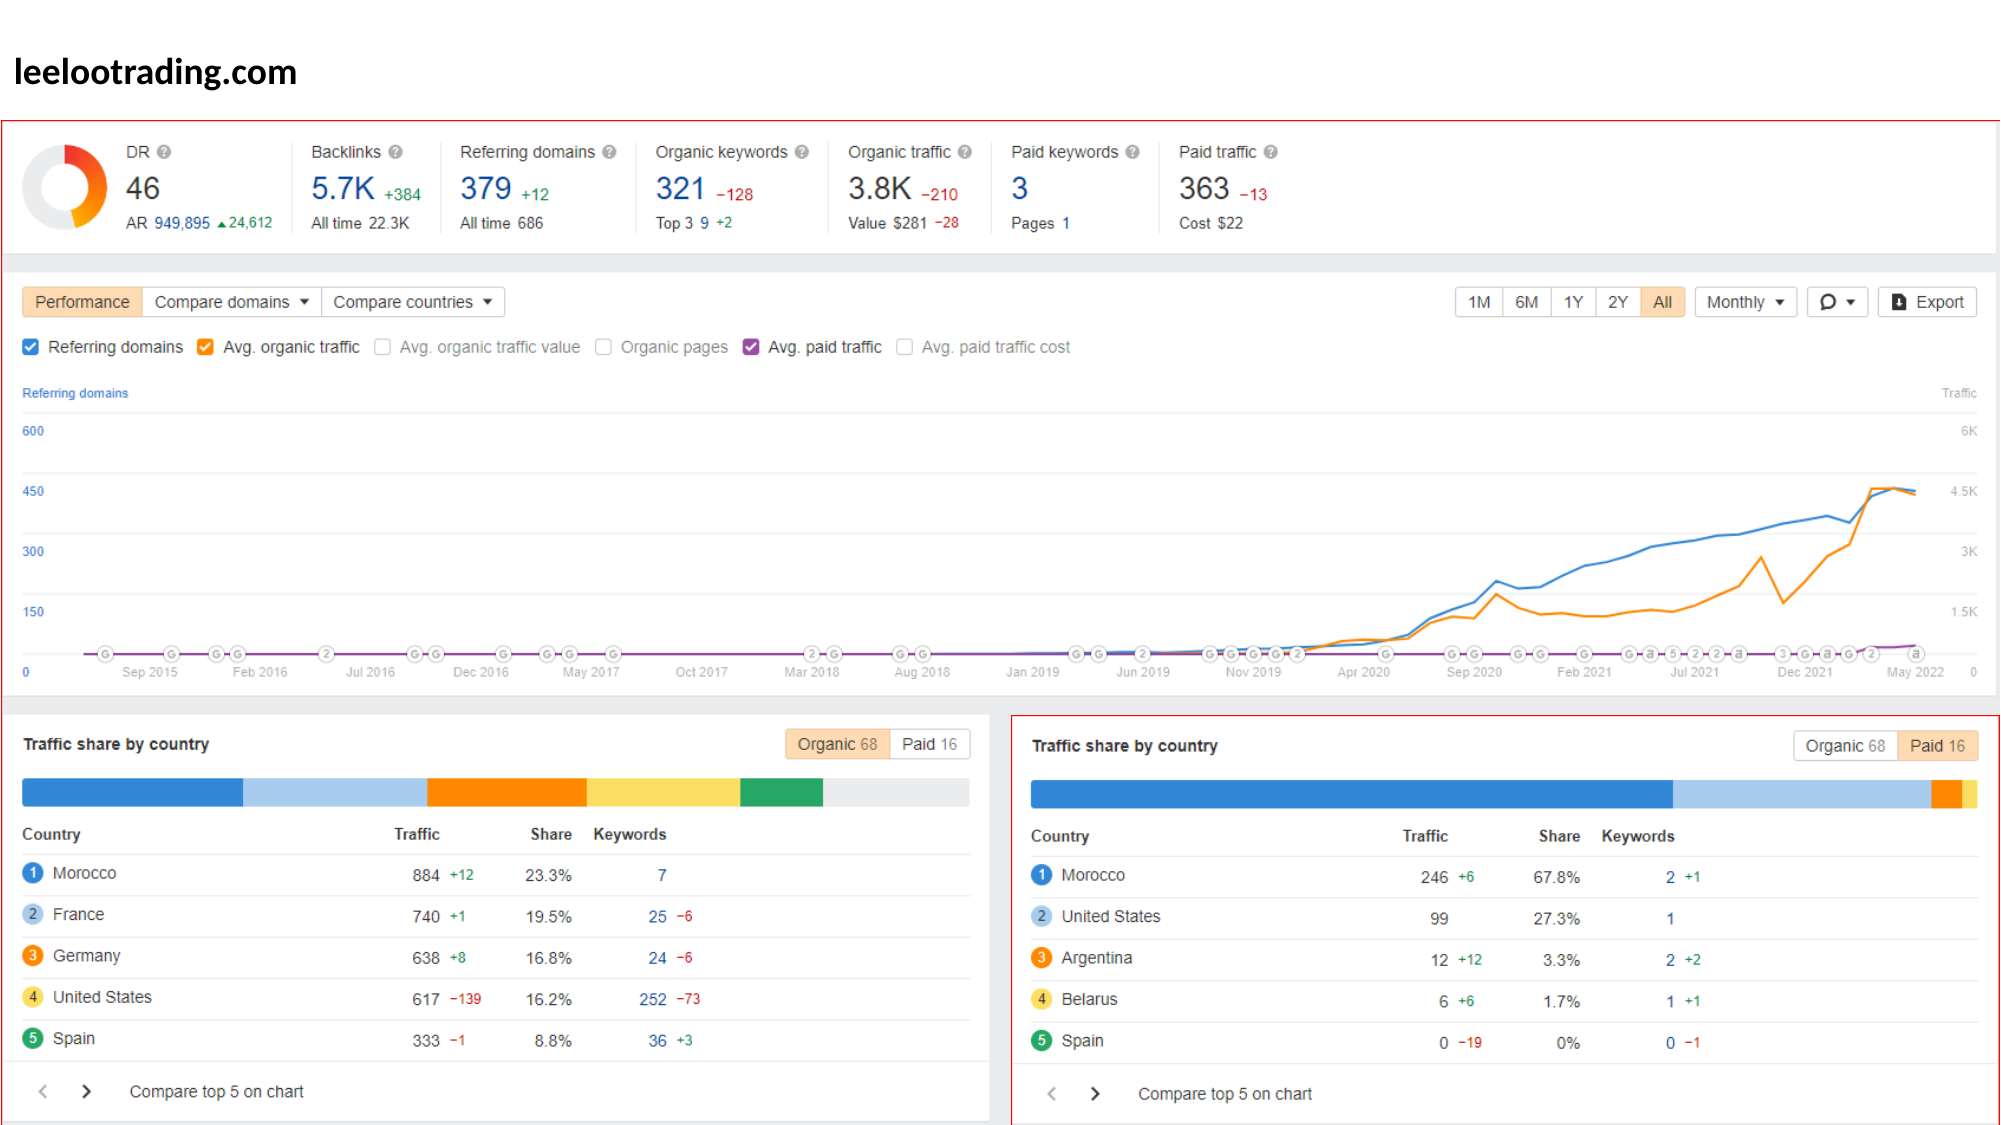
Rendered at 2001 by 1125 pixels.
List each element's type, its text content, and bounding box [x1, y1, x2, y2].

text_box leelootrading.com [0, 39, 320, 100]
picture [1, 120, 2000, 1125]
